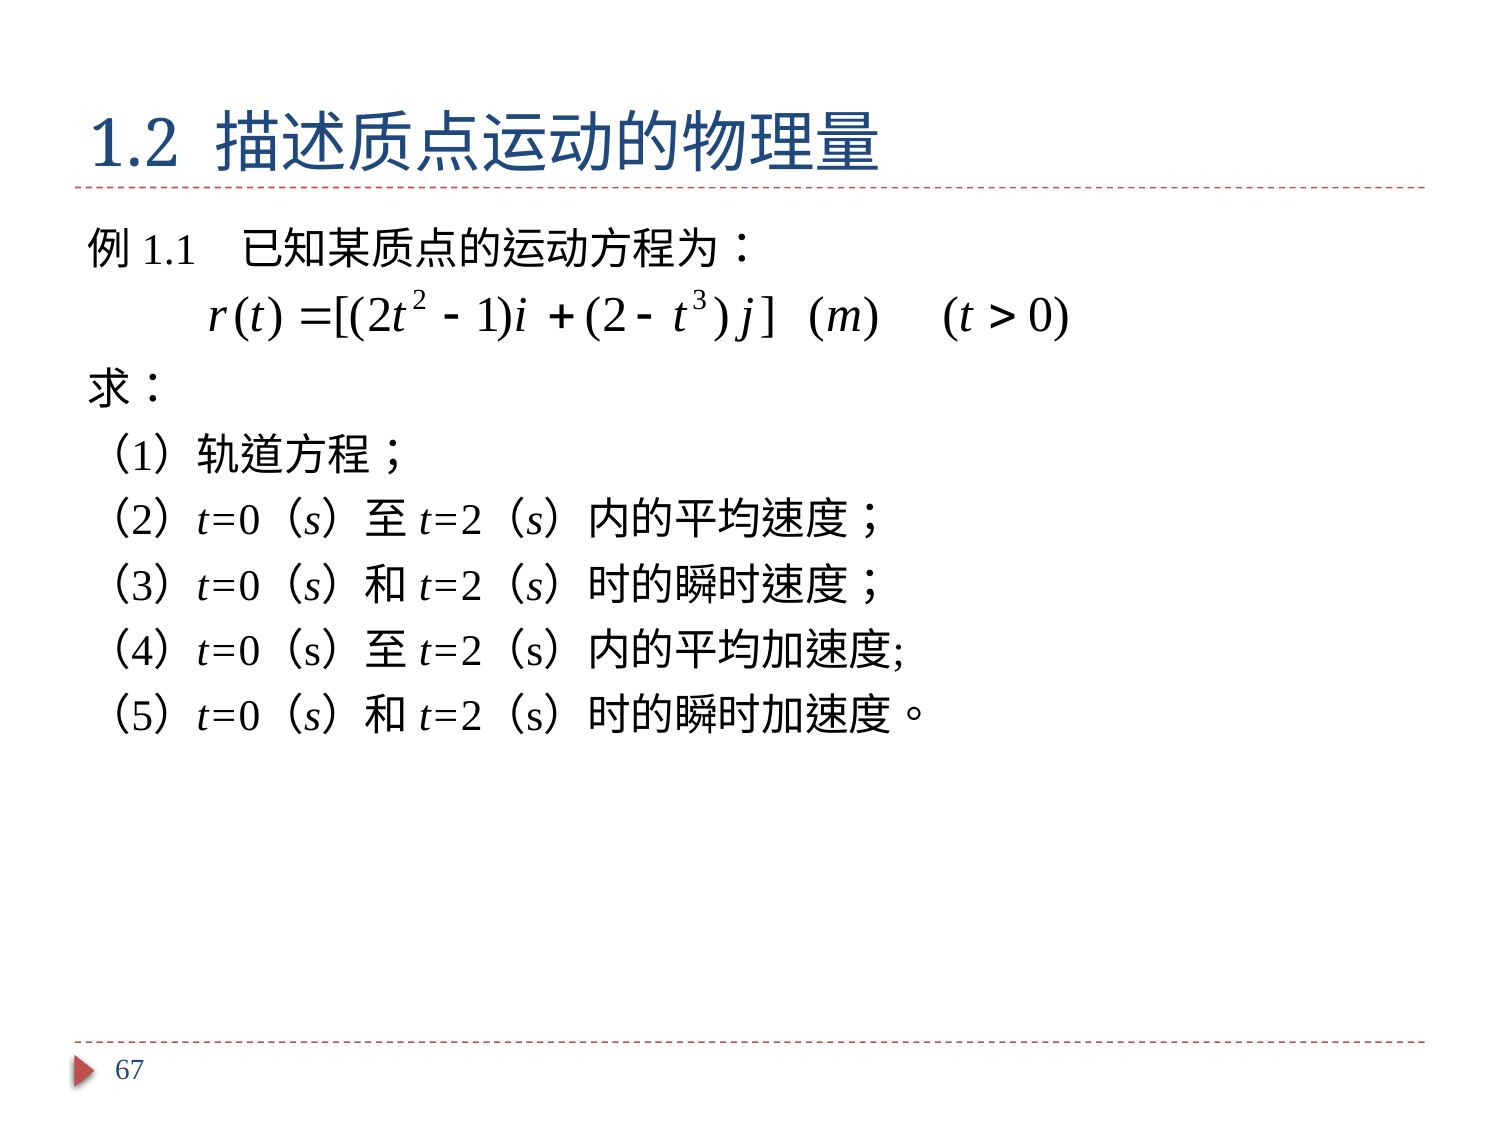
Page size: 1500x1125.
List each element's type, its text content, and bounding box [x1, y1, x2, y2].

slide_number 67 [100, 1042, 426, 1103]
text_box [87, 212, 1154, 759]
title 1.2 描述质点运动的物理量 [75, 37, 1425, 188]
